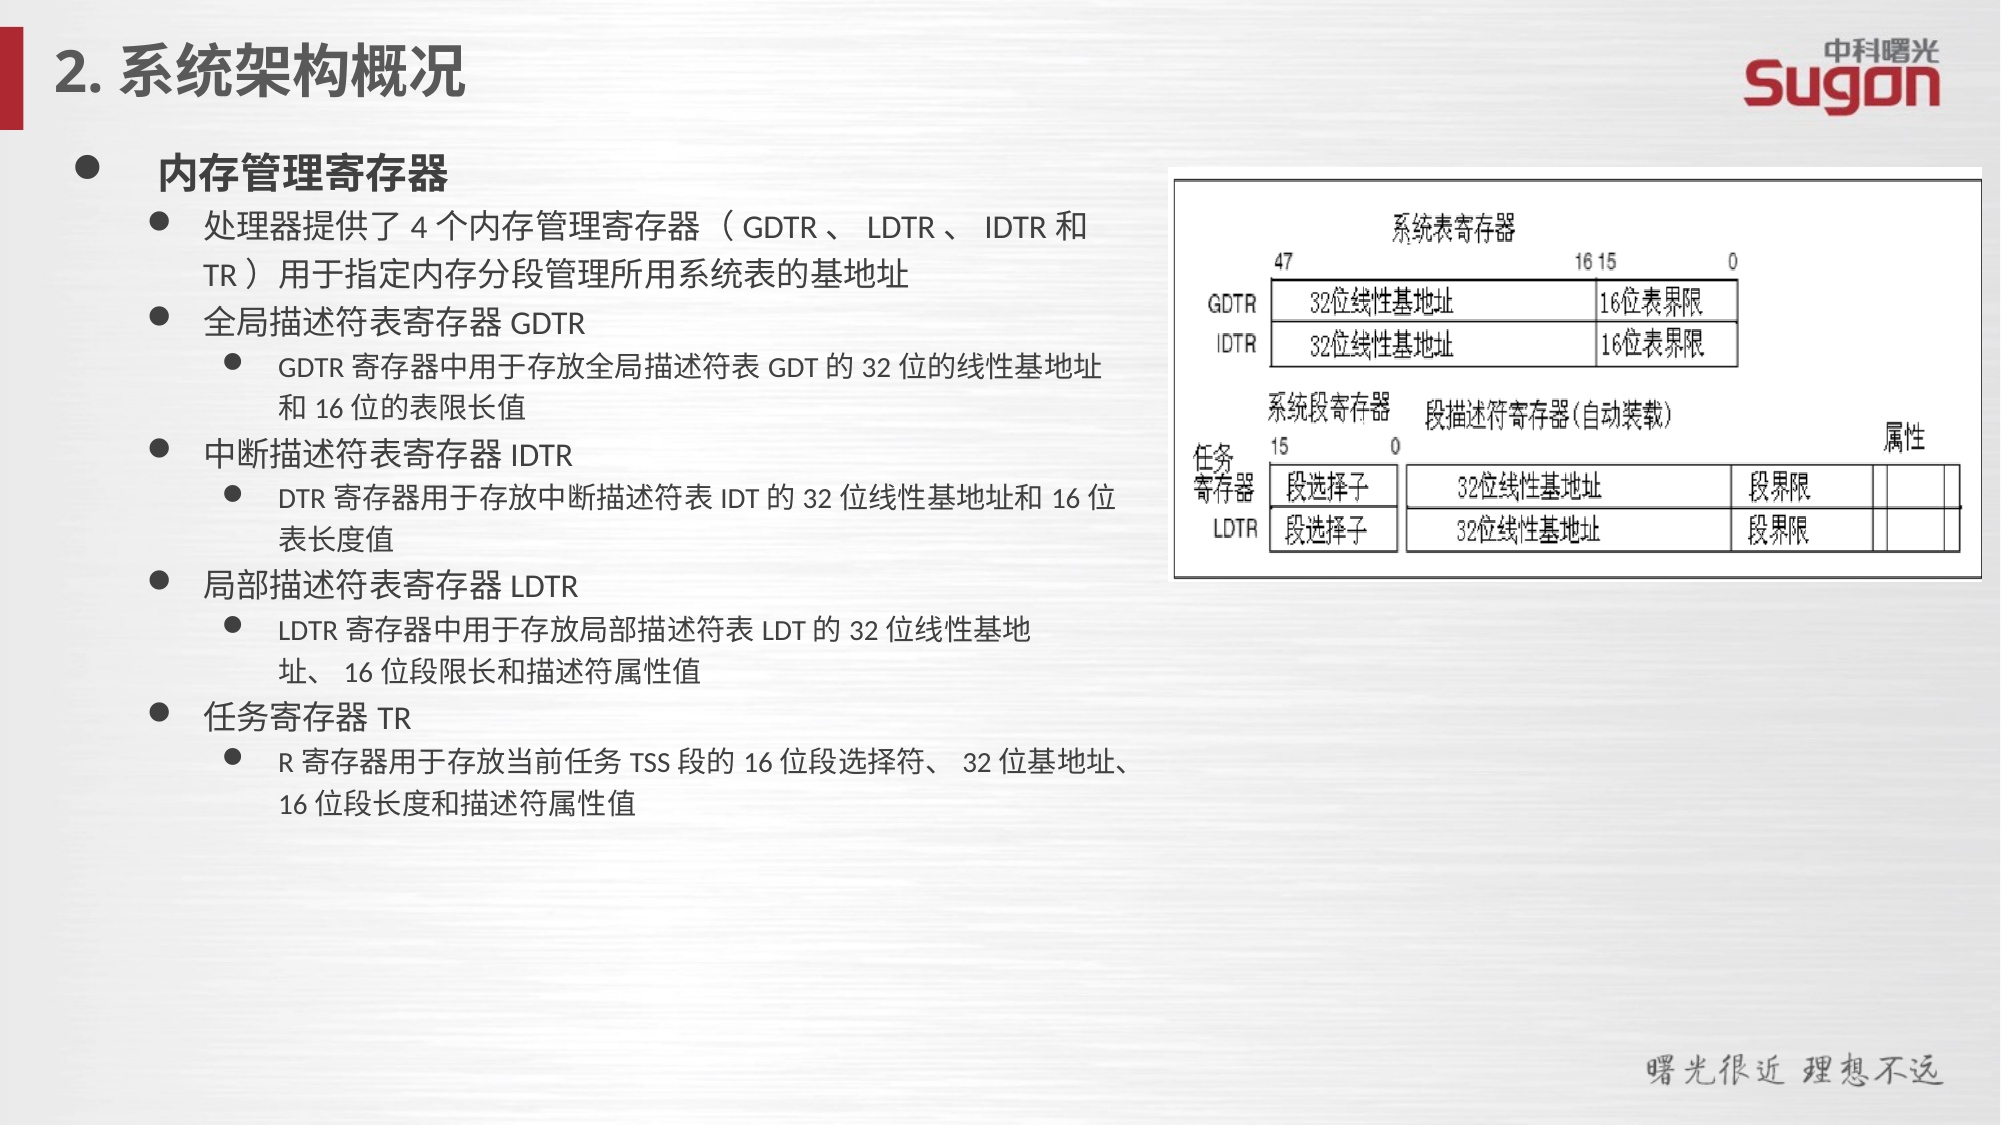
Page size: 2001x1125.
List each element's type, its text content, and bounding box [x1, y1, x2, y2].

text_box 内存管理寄存器 处理器提供了4个内存管理寄存器（GDTR、LDTR、IDTR和TR）用于指定内存分段管理所用系统表的基地址 全局描述符表寄存器GDTR GDTR寄存器中用于存放全局描述符表GDT的32位的线性基地址和16位的表限长值 中断描述符表寄存器IDTR DTR寄存器用于存放中断描述符表IDT的32位线性基地址和16位表长度值 局部描述符表寄存器LDTR LDTR寄存器中用于存放局部描述符表LDT的32位线性基地址、16位段限长和描述符属性值 任务寄存器TR R寄存器用于存放当前任务TSS段的16位段选择符、32位基地址、16位段长度和描述符属性值 [57, 129, 1137, 924]
picture [0, 0, 2001, 1125]
list 2.系统架构概况 [39, 26, 1693, 130]
